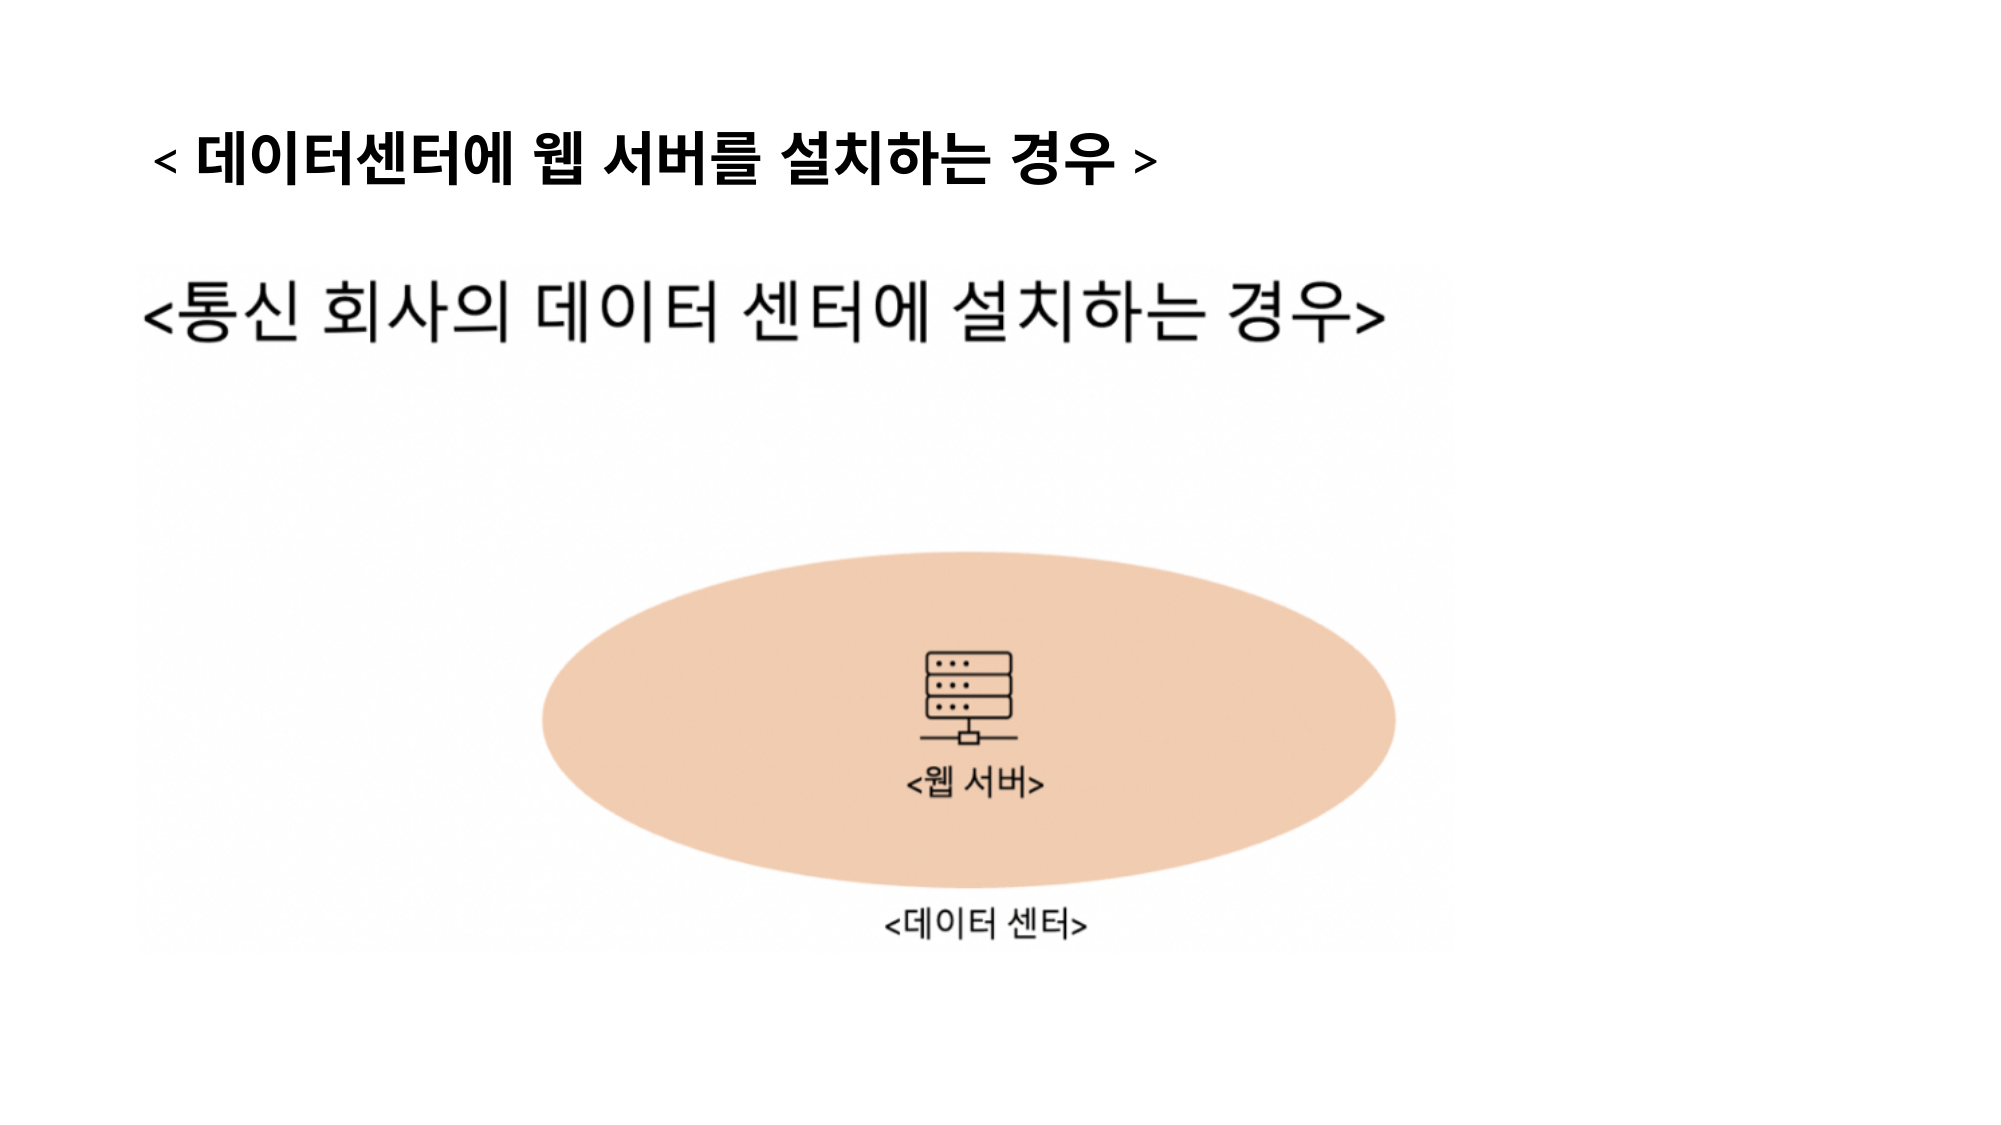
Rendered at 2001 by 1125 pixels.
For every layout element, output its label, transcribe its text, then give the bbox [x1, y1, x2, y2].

picture [137, 265, 1454, 954]
list <데이터센터에 웹 서버를 설치하는 경우> [137, 122, 1863, 1058]
